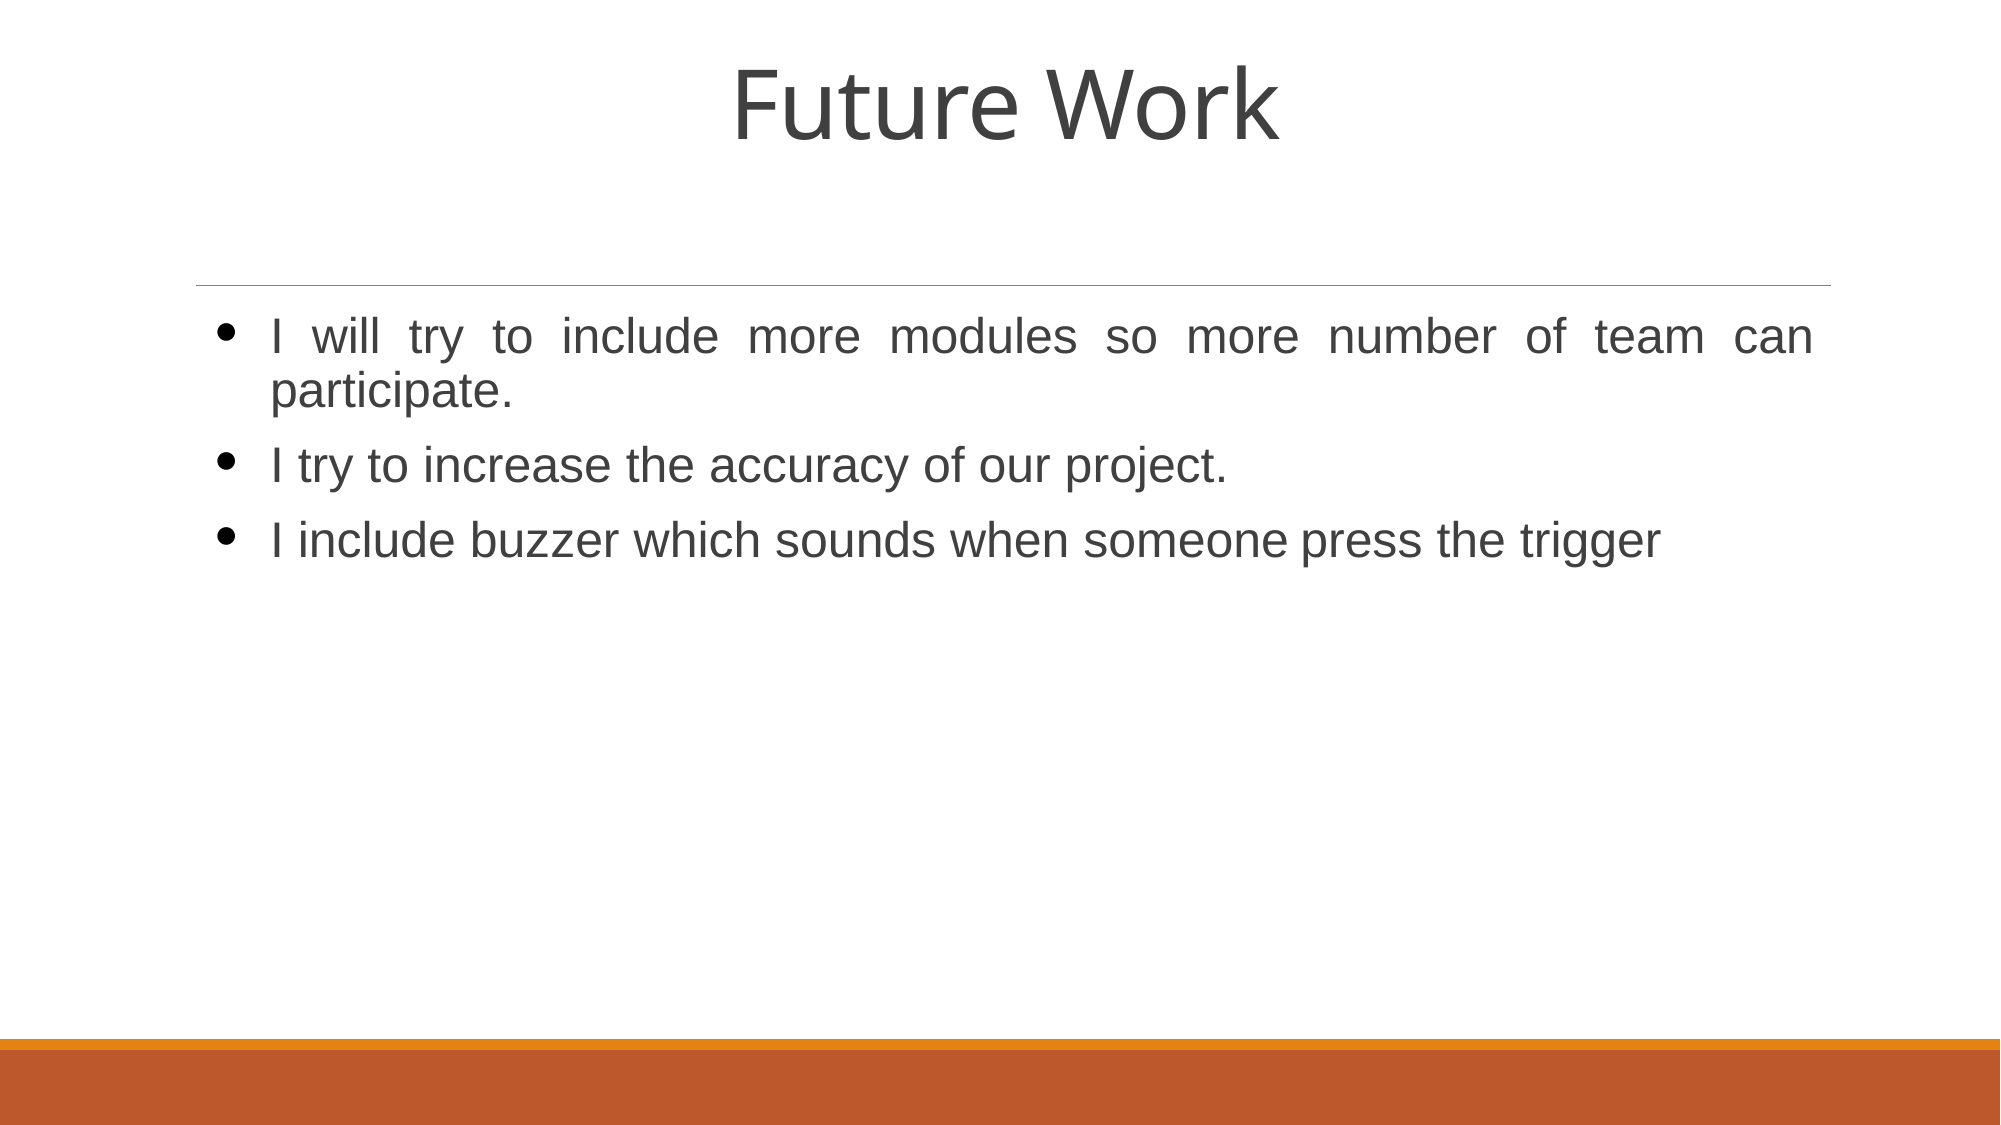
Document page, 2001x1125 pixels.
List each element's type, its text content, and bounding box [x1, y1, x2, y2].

list I will try to include more modules so more number of team can participate. I try to increase the accuracy of our project. I include buzzer which sounds when someone press the trigger [180, 302, 1830, 963]
title Future Work [180, 47, 1830, 285]
